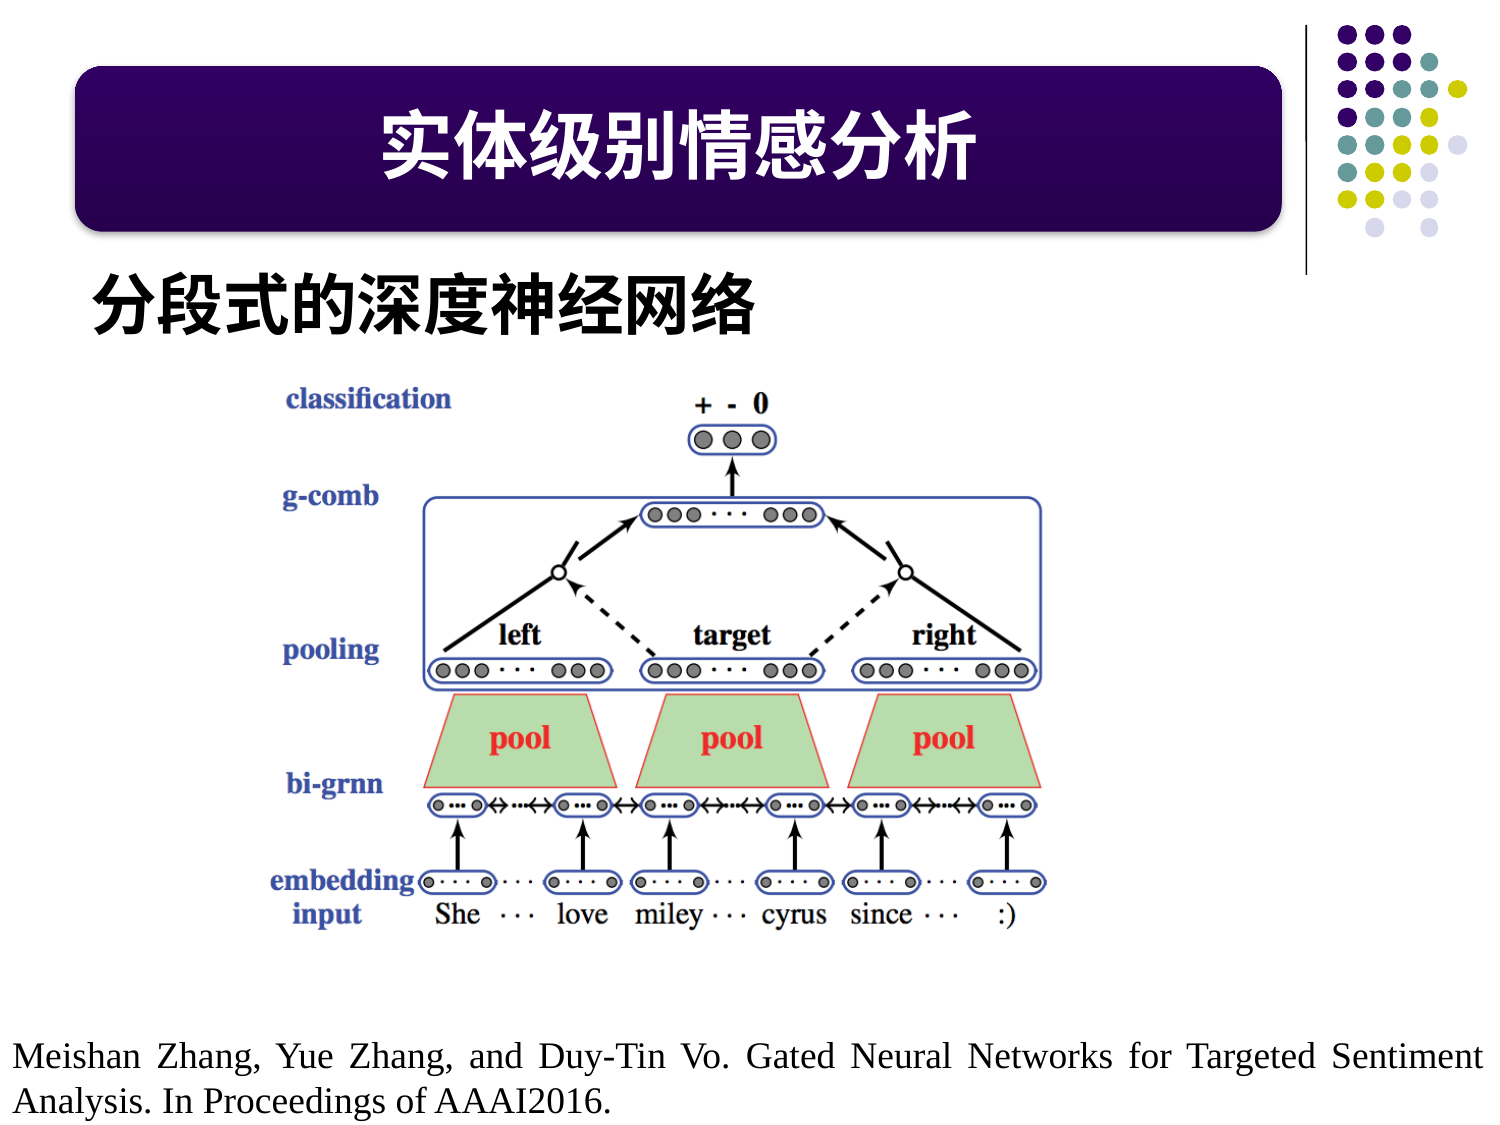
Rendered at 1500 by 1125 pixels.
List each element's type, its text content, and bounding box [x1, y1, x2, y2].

list 分段式的深度神经网络 [75, 255, 1425, 980]
picture [265, 385, 1058, 945]
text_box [74, 66, 1282, 232]
text_box Meishan Zhang, Yue Zhang, and Duy-Tin Vo. Gated Neural Networks for Targeted Sentiment Analysis. In Proceedings of AAAI2016. [0, 1023, 1500, 1125]
